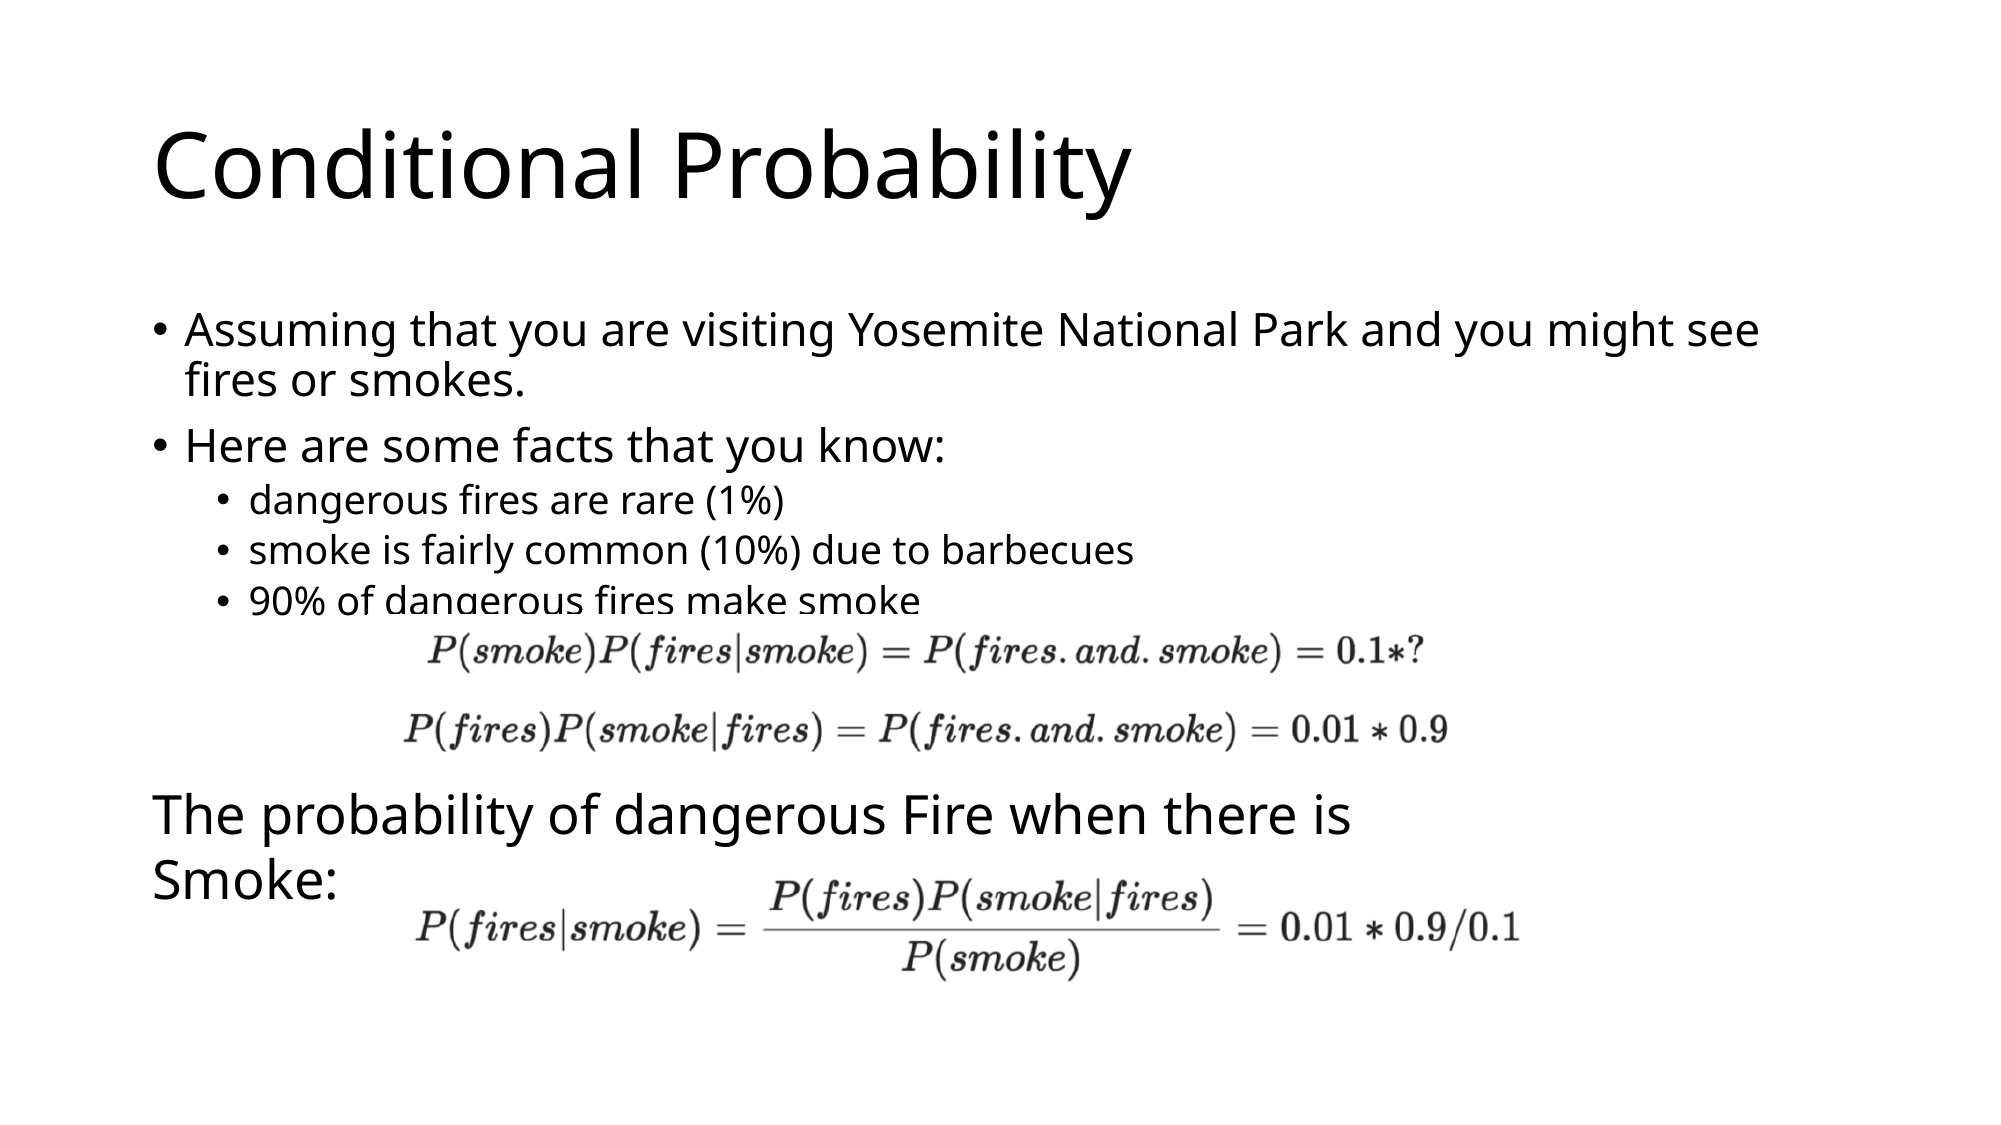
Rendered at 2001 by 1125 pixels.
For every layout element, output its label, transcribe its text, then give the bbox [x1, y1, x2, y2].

list Assuming that you are visiting Yosemite National Park and you might see fires or smokes. Here are some facts that you know: dangerous fires are rare (1%) smoke is fairly common (10%) due to barbecues 90% of dangerous fires make smoke [137, 299, 1863, 1014]
text_box The probability of dangerous Fire when there is Smoke: [137, 773, 1504, 919]
title Conditional Probability [137, 59, 1863, 278]
picture [367, 614, 1504, 782]
picture [398, 847, 1553, 1018]
